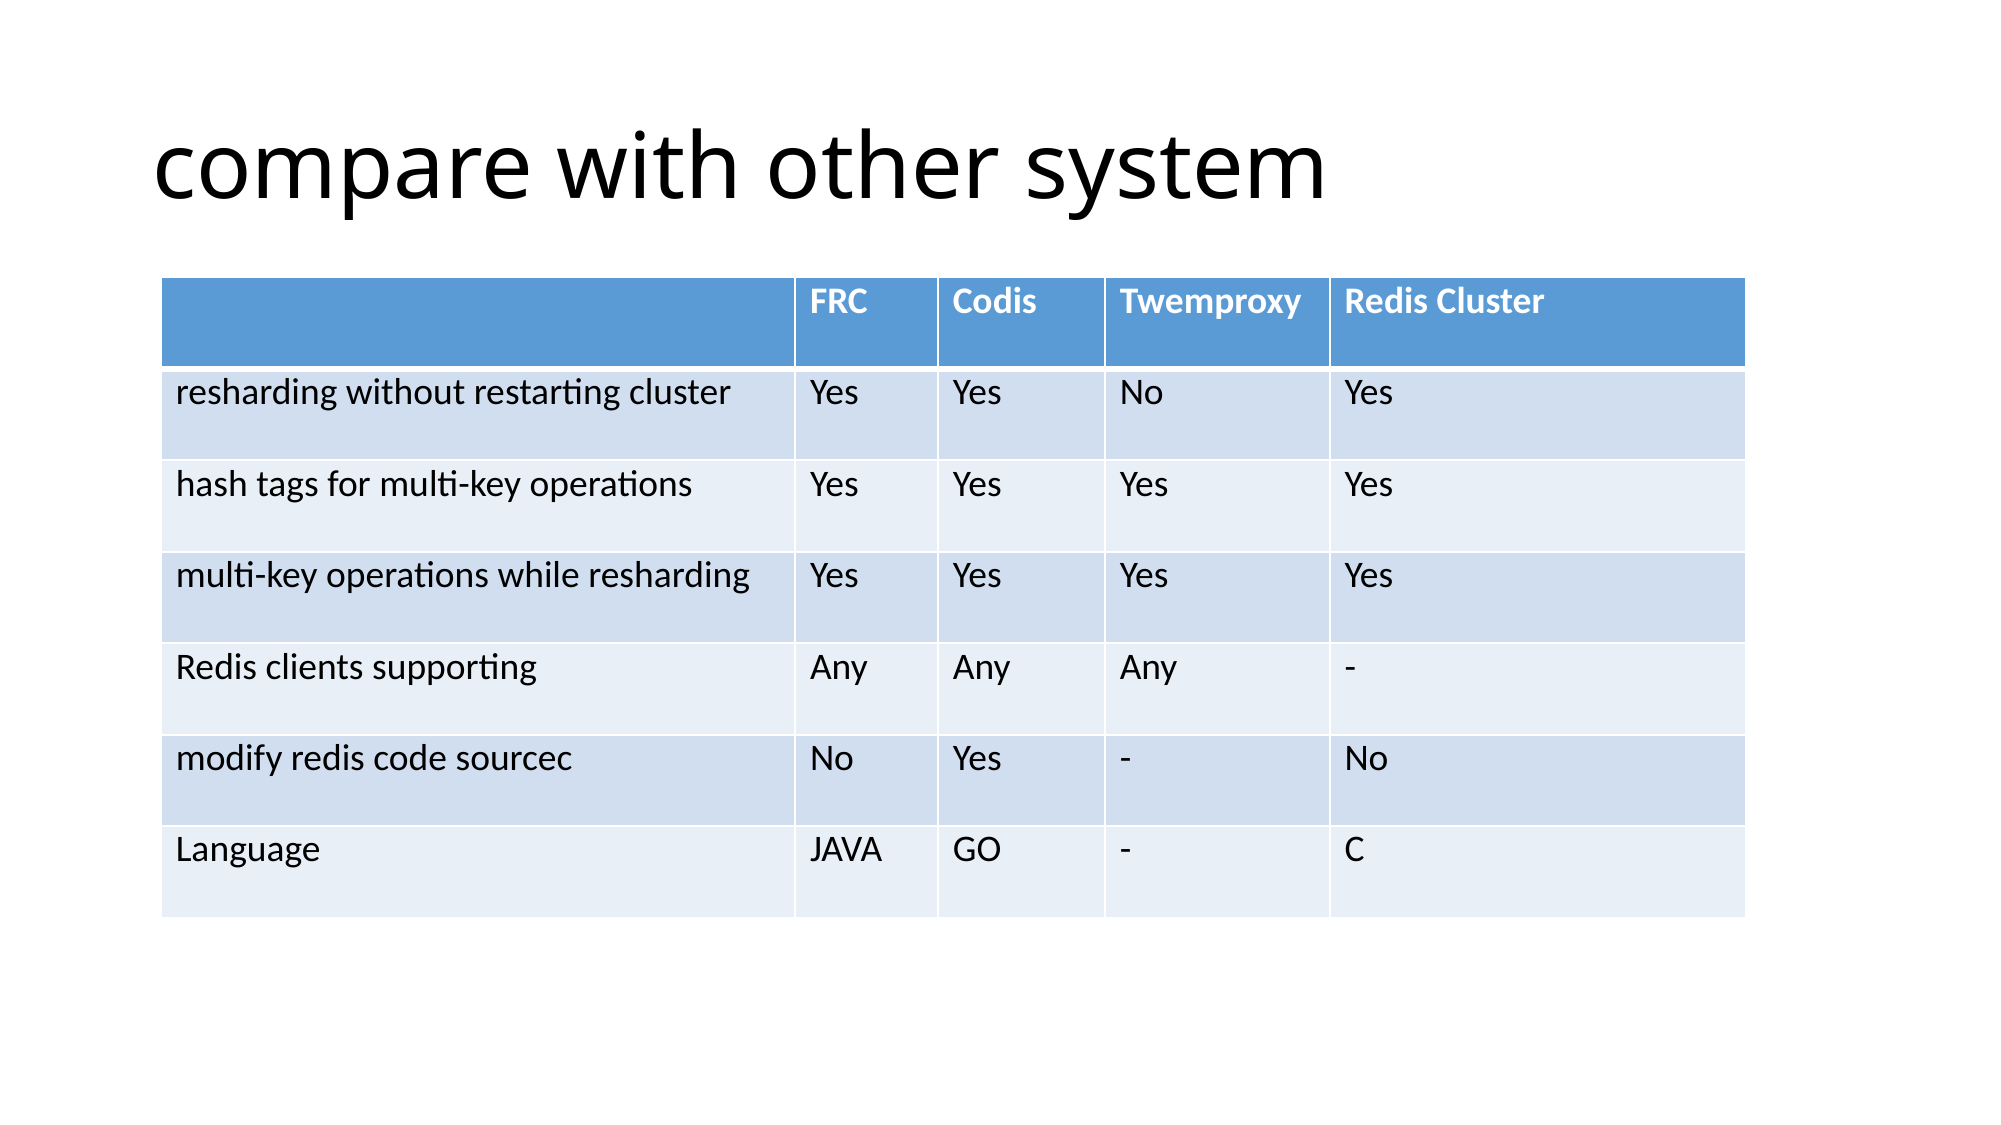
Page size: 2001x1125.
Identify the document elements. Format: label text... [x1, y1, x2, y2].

table_cell Yes [796, 461, 937, 551]
table_header FRC [796, 278, 937, 366]
table_cell modify redis code sourcec [162, 736, 794, 825]
table_cell JAVA [796, 827, 937, 917]
table_header Codis [939, 278, 1104, 366]
table_cell Yes [939, 553, 1104, 642]
table_cell Any [939, 644, 1104, 734]
table_cell Yes [939, 372, 1104, 459]
table_cell GO [939, 827, 1104, 917]
table_cell Yes [1106, 461, 1329, 551]
table_cell - [1106, 827, 1329, 917]
table_cell Yes [939, 461, 1104, 551]
table_cell No [796, 736, 937, 825]
table_cell No [1106, 372, 1329, 459]
table_cell Yes [1331, 553, 1745, 642]
table_header Redis Cluster [1331, 278, 1745, 366]
table_cell C [1331, 827, 1745, 917]
table_cell Any [1106, 644, 1329, 734]
table_cell multi-key operations while resharding [162, 553, 794, 642]
table_cell resharding without restarting cluster [162, 372, 794, 459]
table_cell - [1331, 644, 1745, 734]
table_header Twemproxy [1106, 278, 1329, 366]
table_cell Redis clients supporting [162, 644, 794, 734]
table_cell Yes [1331, 372, 1745, 459]
table_cell Yes [1106, 553, 1329, 642]
table_cell No [1331, 736, 1745, 825]
table_cell hash tags for multi-key operations [162, 461, 794, 551]
table_cell Any [796, 644, 937, 734]
table_cell Yes [796, 372, 937, 459]
table_cell Yes [1331, 461, 1745, 551]
table_cell Language [162, 827, 794, 917]
table_cell Yes [796, 553, 937, 642]
table_header [162, 278, 794, 366]
table_cell - [1106, 736, 1329, 825]
table_cell Yes [939, 736, 1104, 825]
title compare with other system [137, 59, 1863, 278]
